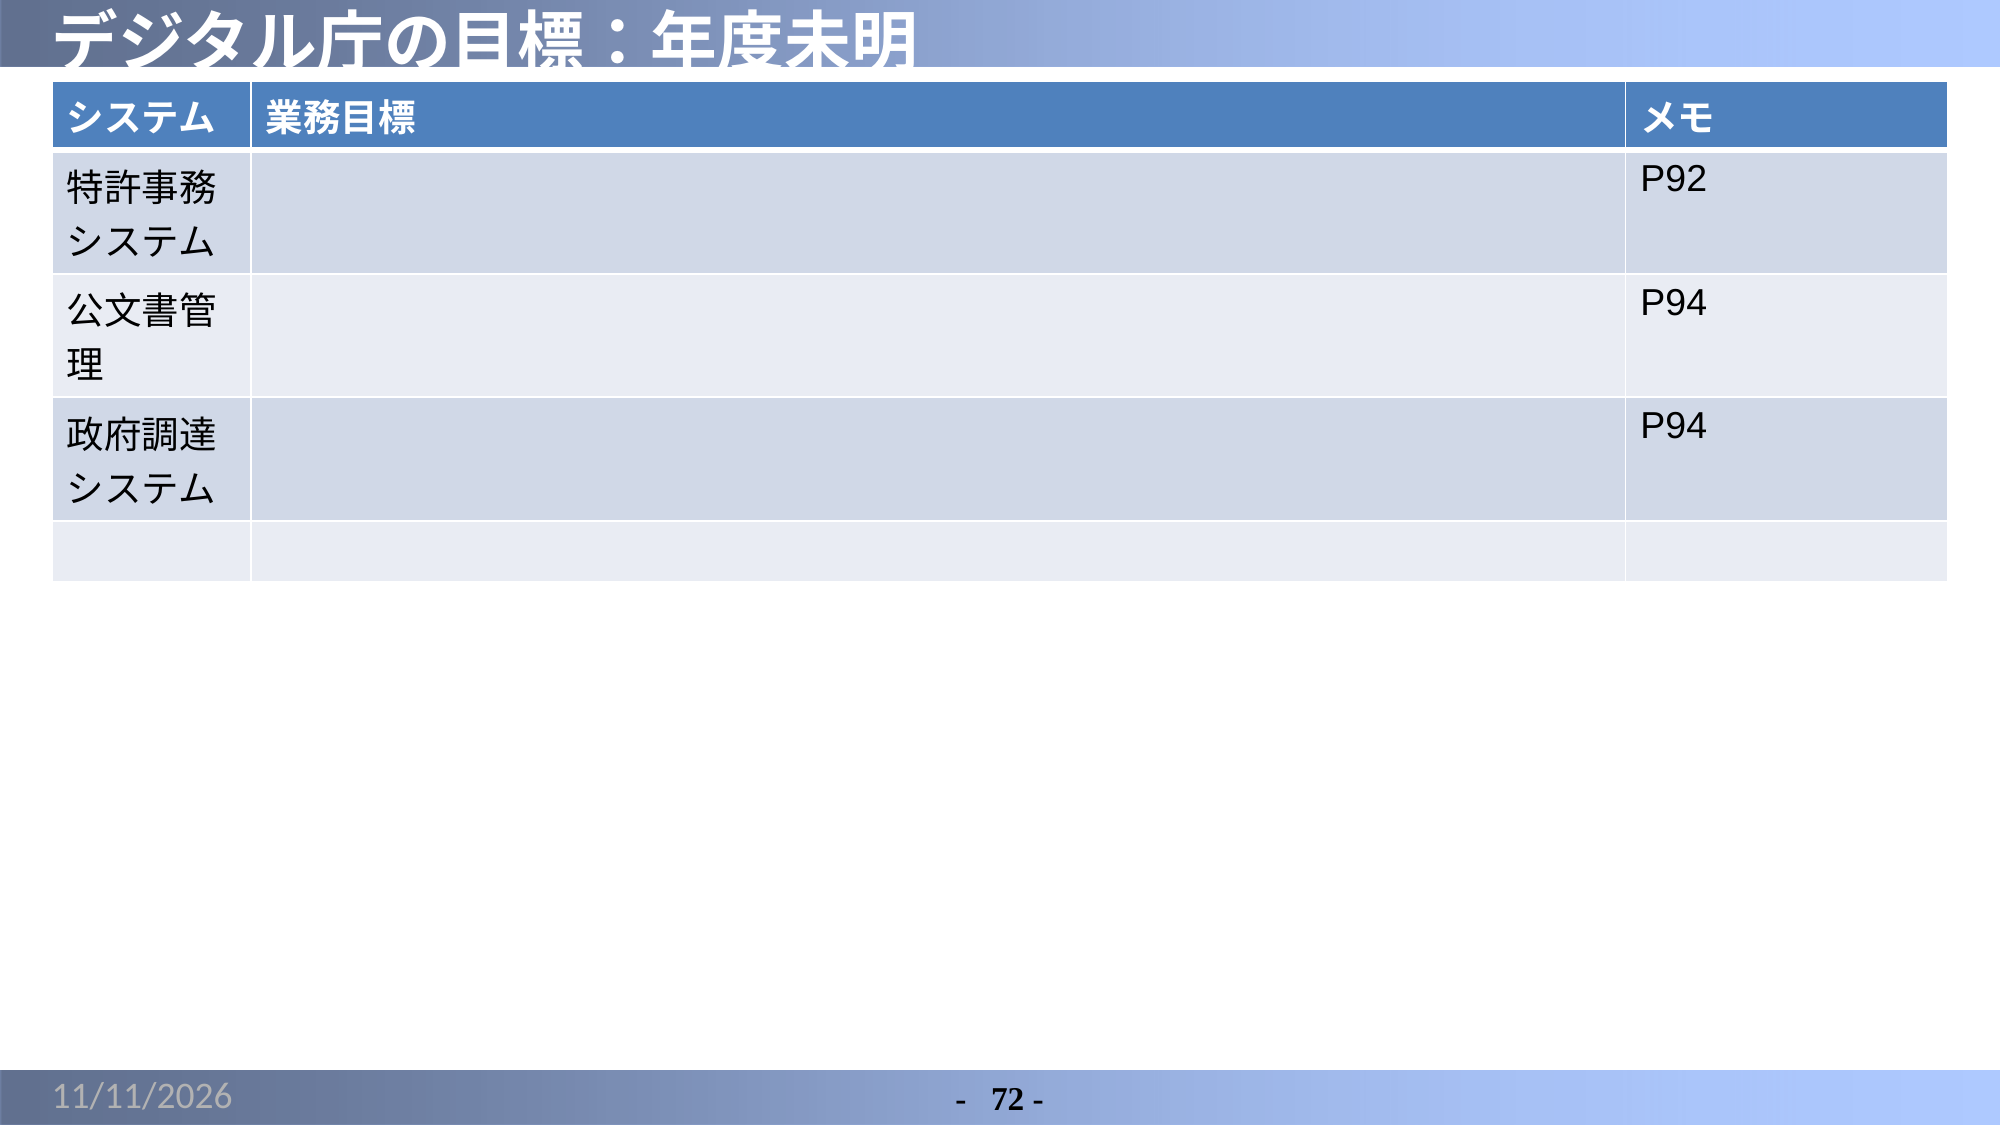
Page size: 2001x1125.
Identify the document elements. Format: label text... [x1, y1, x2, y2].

slide_number - 72 - [934, 1078, 1063, 1117]
table_cell [252, 522, 1625, 581]
table_cell [252, 275, 1625, 396]
table_header システム [53, 82, 250, 147]
table_header 業務目標 [252, 82, 1625, 147]
table_cell [252, 153, 1625, 273]
table_cell 公文書管理 [53, 275, 250, 396]
table_cell 特許事務システム [53, 153, 250, 273]
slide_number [51, 1071, 512, 1117]
table_cell [53, 522, 250, 581]
title デジタル庁の目標：年度未明 [51, 0, 1921, 80]
table_cell [252, 398, 1625, 520]
table_cell P92 [1626, 153, 1947, 273]
table_header メモ [1626, 82, 1947, 147]
table_cell P94 [1626, 398, 1947, 520]
table_cell 政府調達システム [53, 398, 250, 520]
table_cell [1626, 522, 1947, 581]
table_cell P94 [1626, 275, 1947, 396]
